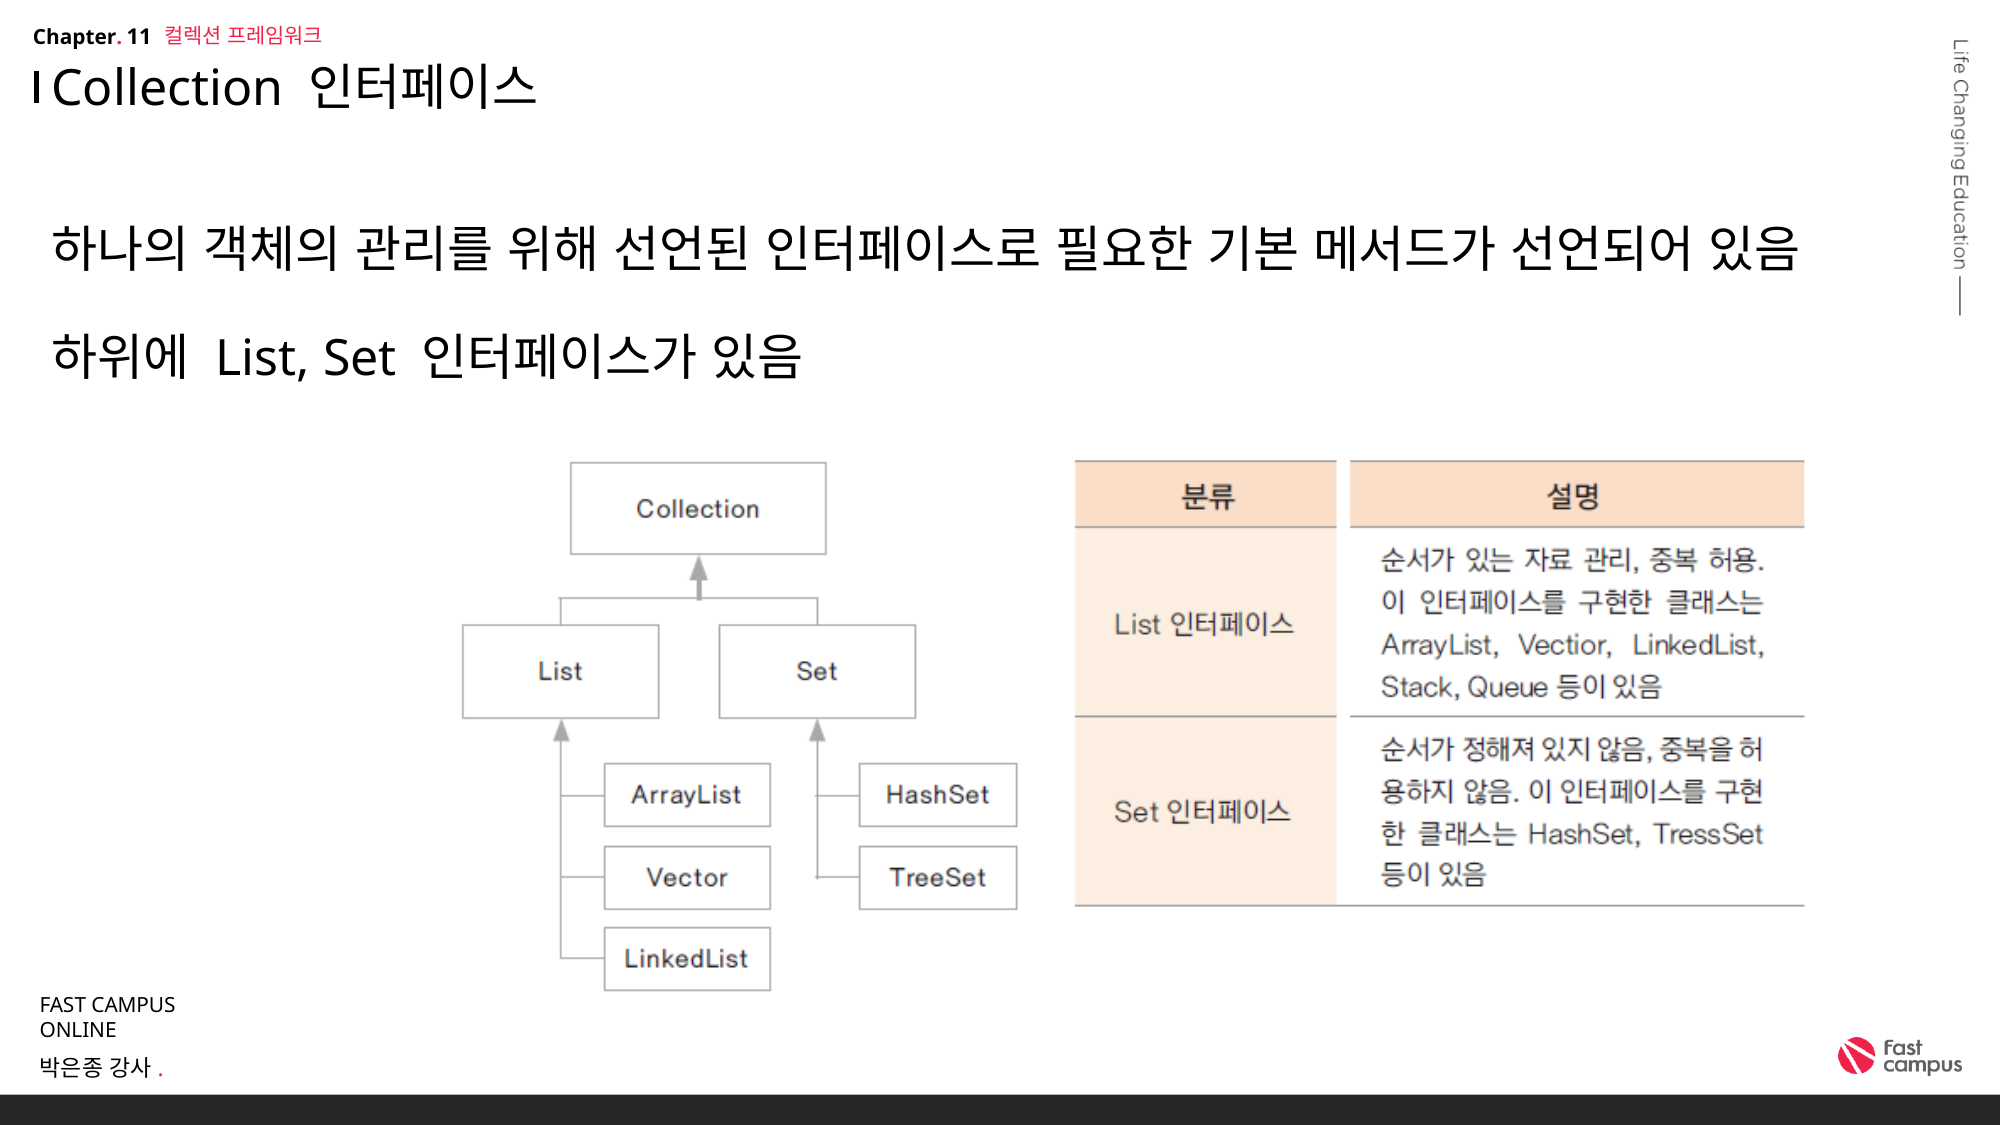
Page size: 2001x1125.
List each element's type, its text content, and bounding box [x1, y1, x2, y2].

title Collection 인터페이스 하나의 객체의 관리를 위해 선언된 인터페이스로 필요한 기본 메서드가 선언되어 있음 하위에 List, Set 인터페이스가 있음 [36, 54, 1830, 111]
list 11 [111, 18, 150, 55]
picture [1838, 1037, 1962, 1076]
list 컬렉션 프레임워크 [150, 18, 511, 55]
picture [459, 442, 1830, 1005]
picture [1942, 23, 1981, 316]
